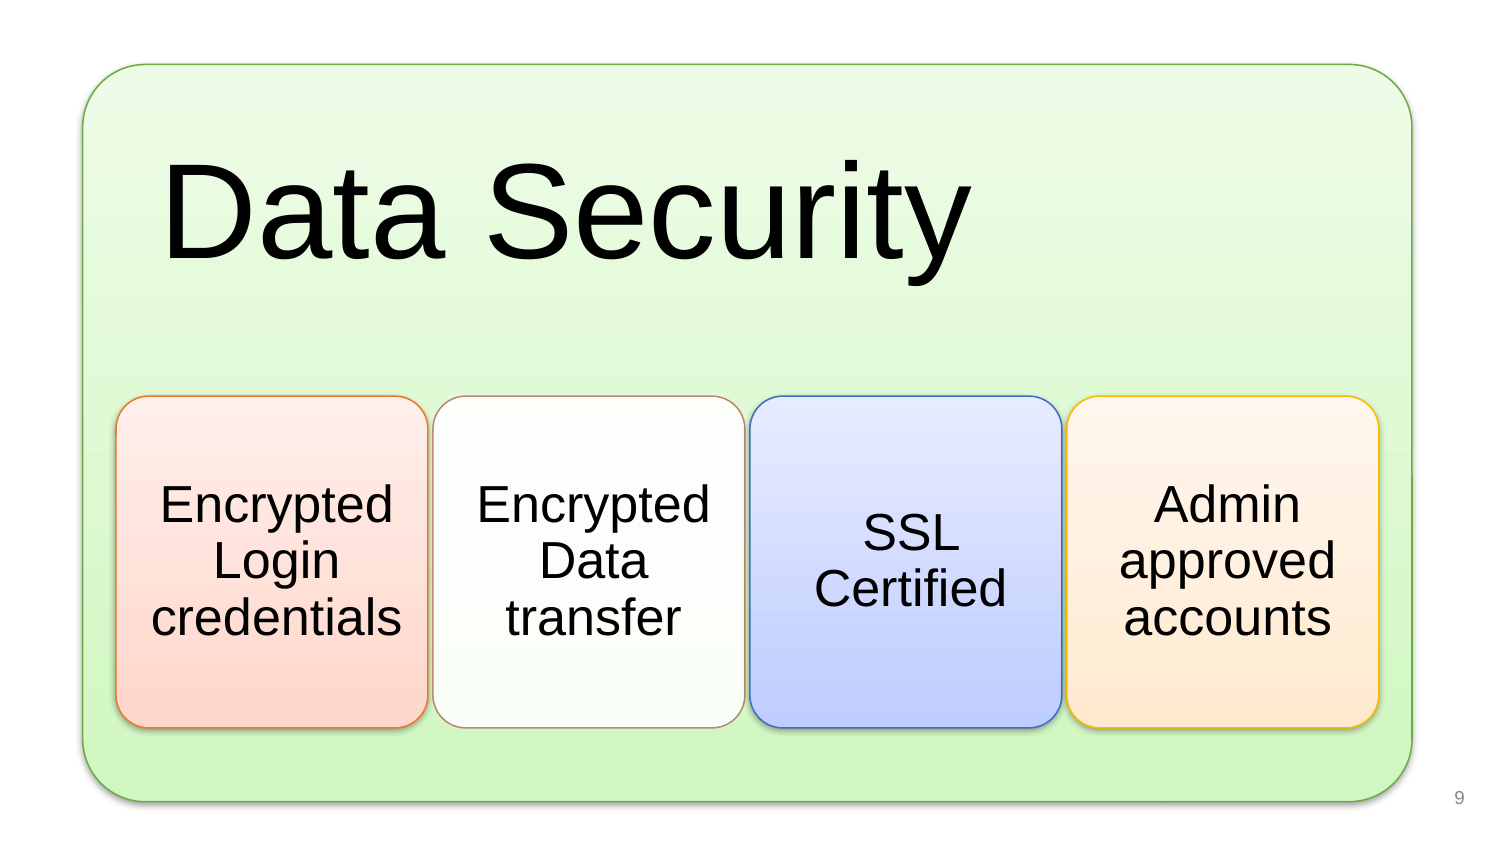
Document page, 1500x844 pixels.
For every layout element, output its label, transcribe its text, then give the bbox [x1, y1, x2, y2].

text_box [82, 64, 1413, 802]
slide_number 9 [1389, 764, 1480, 830]
